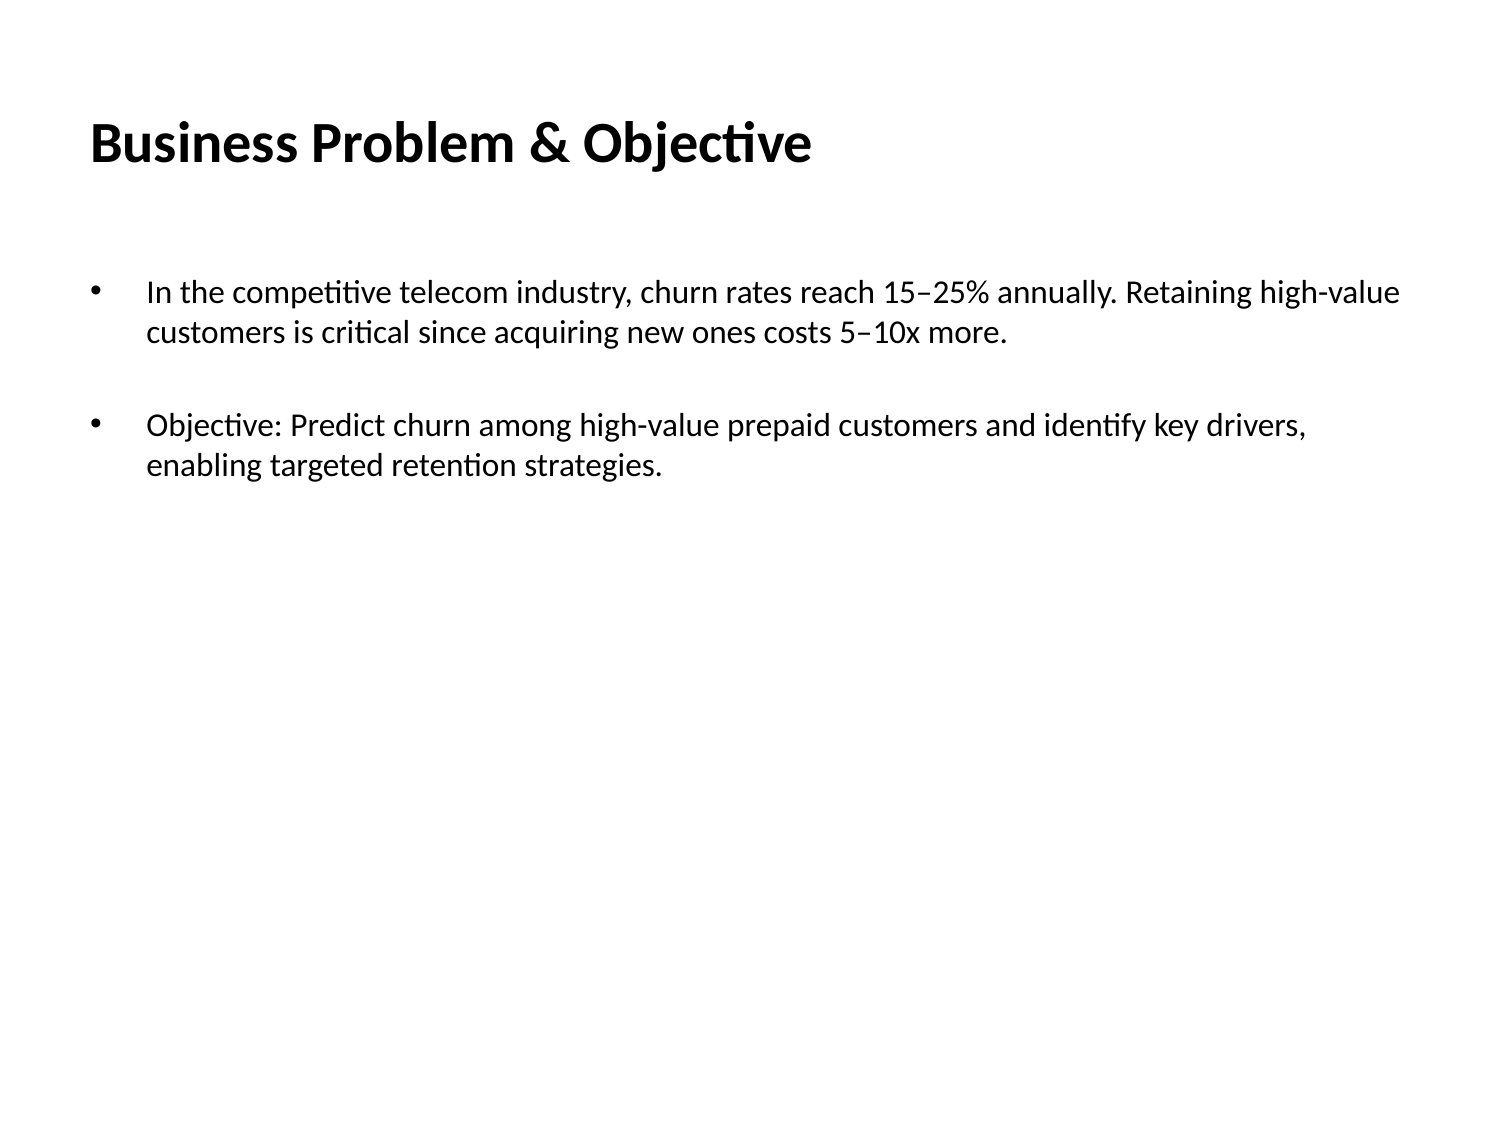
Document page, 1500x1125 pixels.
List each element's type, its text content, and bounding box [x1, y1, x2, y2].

title Business Problem & Objective [75, 45, 1425, 233]
list In the competitive telecom industry, churn rates reach 15–25% annually. Retaining high-value customers is critical since acquiring new ones costs 5–10x more. Objective: Predict churn among high-value prepaid customers and identify key drivers, enabling targeted retention strategies. [75, 262, 1425, 1005]
